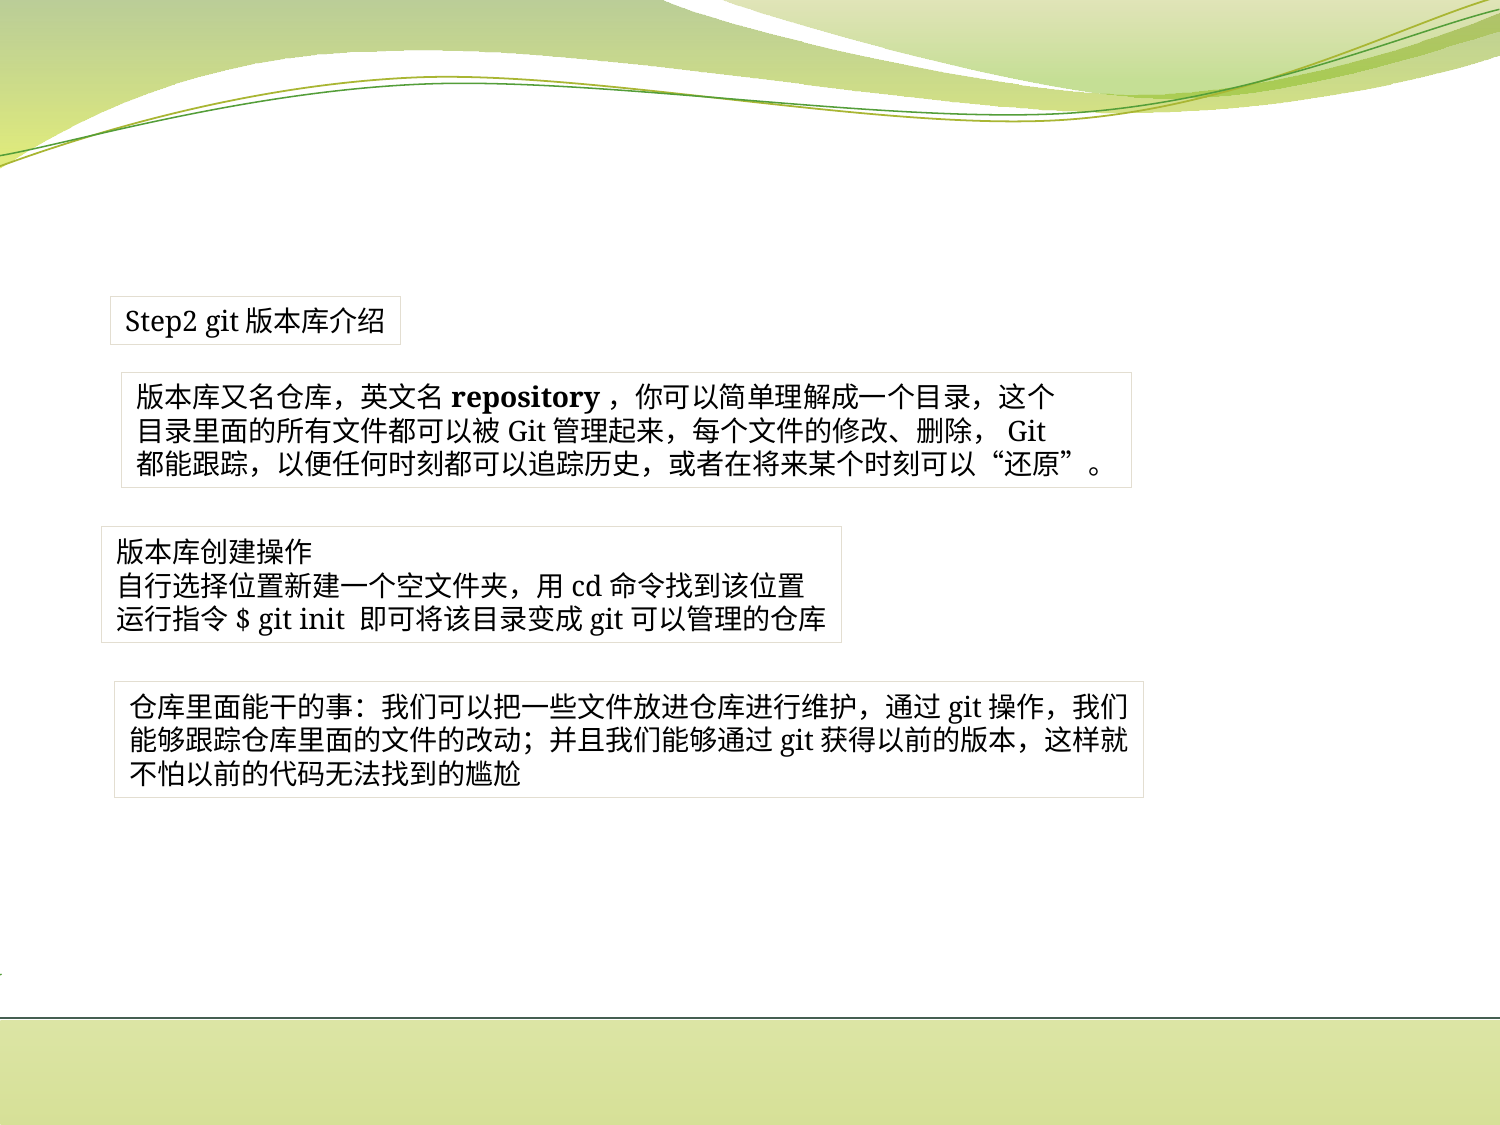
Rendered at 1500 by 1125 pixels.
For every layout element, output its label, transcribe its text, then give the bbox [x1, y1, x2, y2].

text_box 仓库里面能干的事：我们可以把一些文件放进仓库进行维护，通过git操作，我们 能够跟踪仓库里面的文件的改动；并且我们能够通过git获得以前的版本，这样就 不怕以前的代码无法找到的尴尬 [114, 681, 1144, 798]
text_box 版本库创建操作 自行选择位置新建一个空文件夹，用cd命令找到该位置 运行指令$ git init 即可将该目录变成git可以管理的仓库 [101, 526, 842, 643]
text_box Step2 git版本库介绍 [110, 296, 401, 345]
text_box 版本库又名仓库，英文名repository，你可以简单理解成一个目录，这个 目录里面的所有文件都可以被Git管理起来，每个文件的修改、删除，Git 都能跟踪，以便任何时刻都可以追踪历史，或者在将来某个时刻可以“还原”。 [121, 372, 1132, 488]
